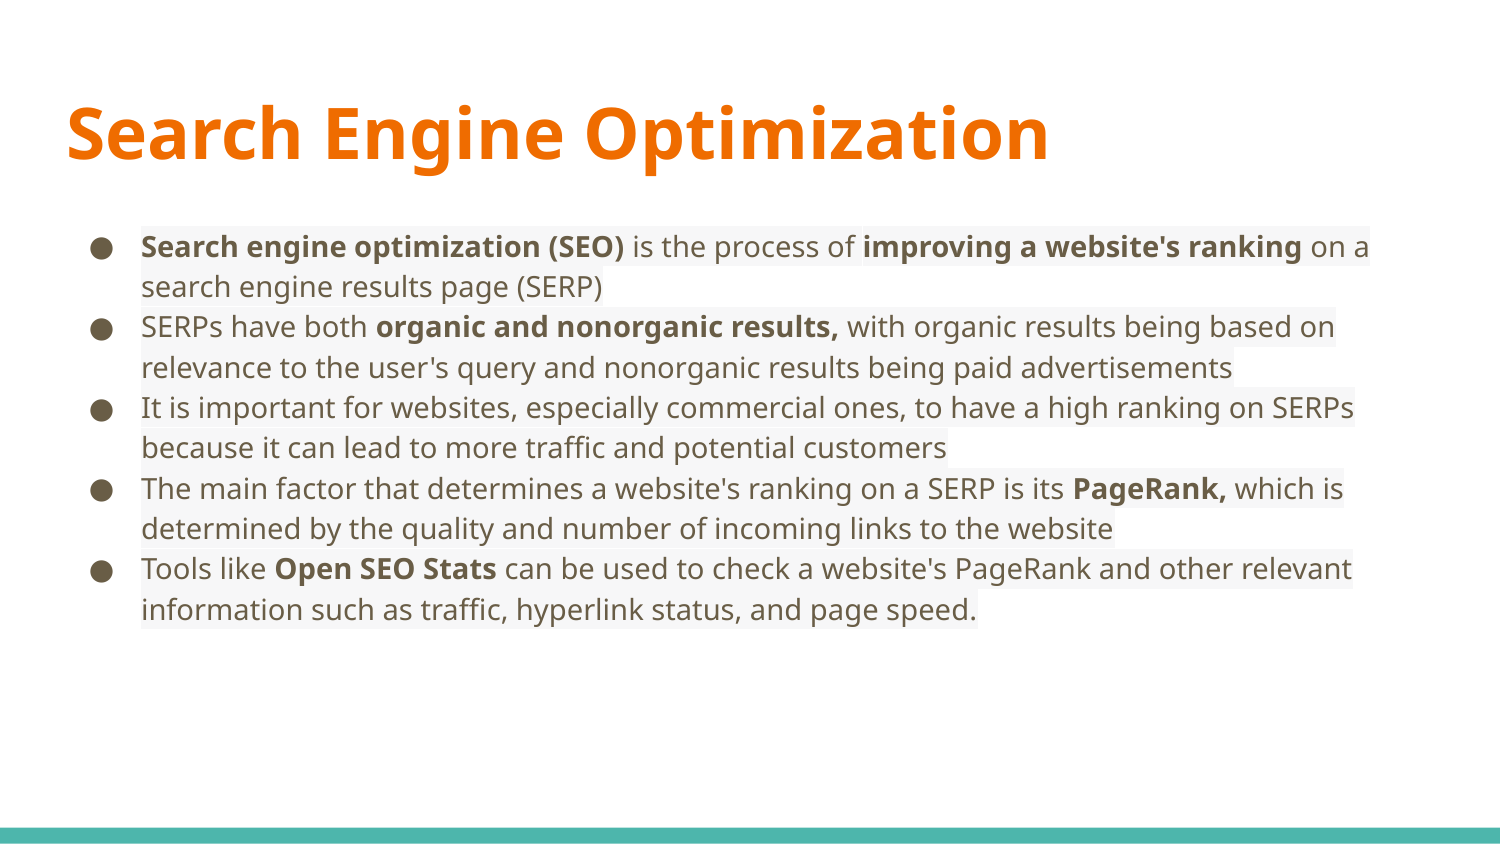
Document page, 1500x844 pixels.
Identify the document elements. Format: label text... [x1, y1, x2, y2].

title Search Engine Optimization [51, 72, 1449, 189]
list Search engine optimization (SEO) is the process of improving a website's ranking on a search engine results page (SERP) SERPs have both organic and nonorganic results, with organic results being based on relevance to the user's query and nonorganic results being paid advertisements It is important for websites, especially commercial ones, to have a high ranking on SERPs because it can lead to more traffic and potential customers The main factor that determines a website's ranking on a SERP is its PageRank, which is determined by the quality and number of incoming links to the website Tools like Open SEO Stats can be used to check a website's PageRank and other relevant information such as traffic, hyperlink status, and page speed. [51, 207, 1449, 750]
